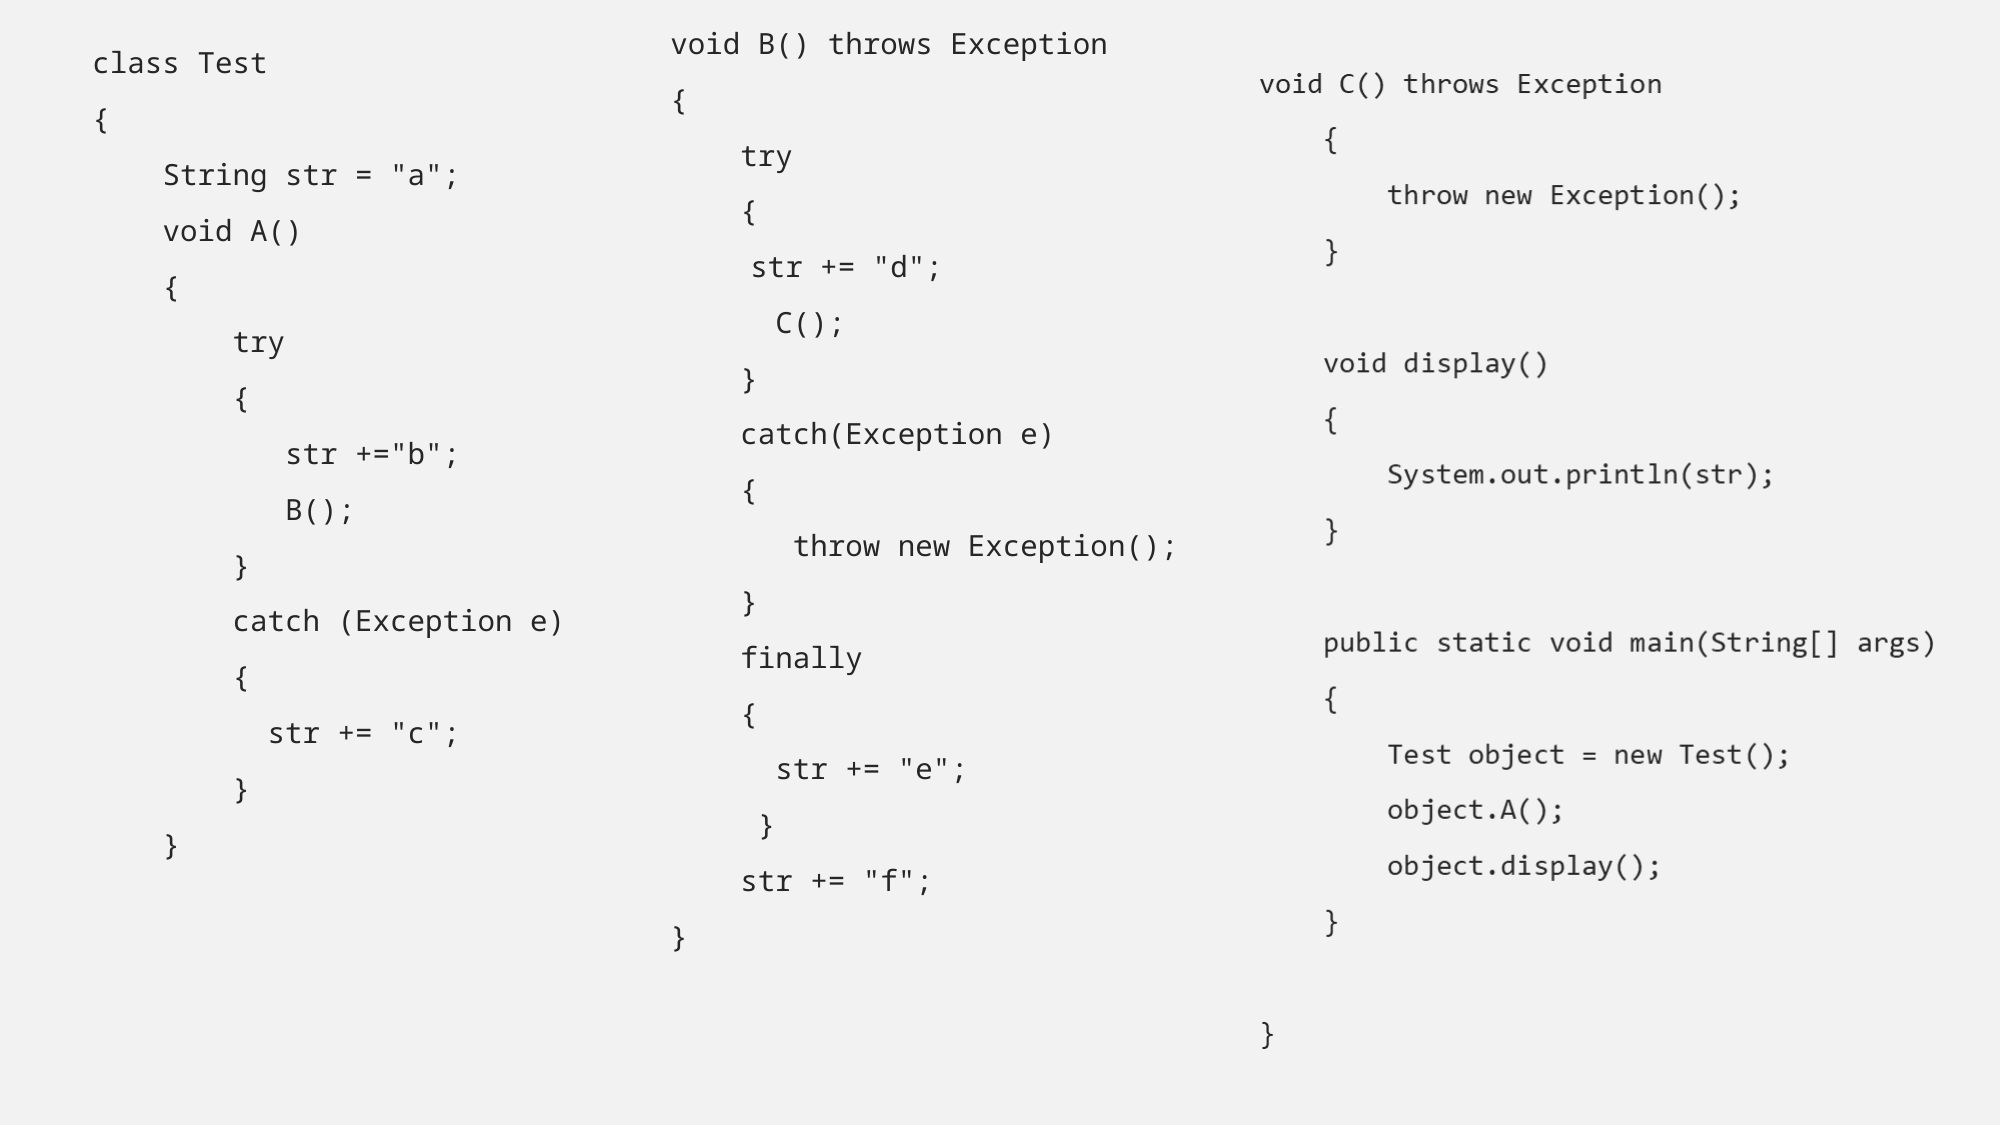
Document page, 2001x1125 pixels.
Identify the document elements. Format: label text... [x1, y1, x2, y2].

picture [1241, 56, 1972, 1069]
text_box void B() throws Exception { try { str += "d"; C(); } catch(Exception e) { throw new Exception(); } finally { str += "e"; } str += "f"; } [585, 17, 1586, 1073]
list class Test { String str = "a"; void A() { try { str +="b"; B(); } catch (Exception e) { str += "c"; } } [77, 37, 742, 1125]
